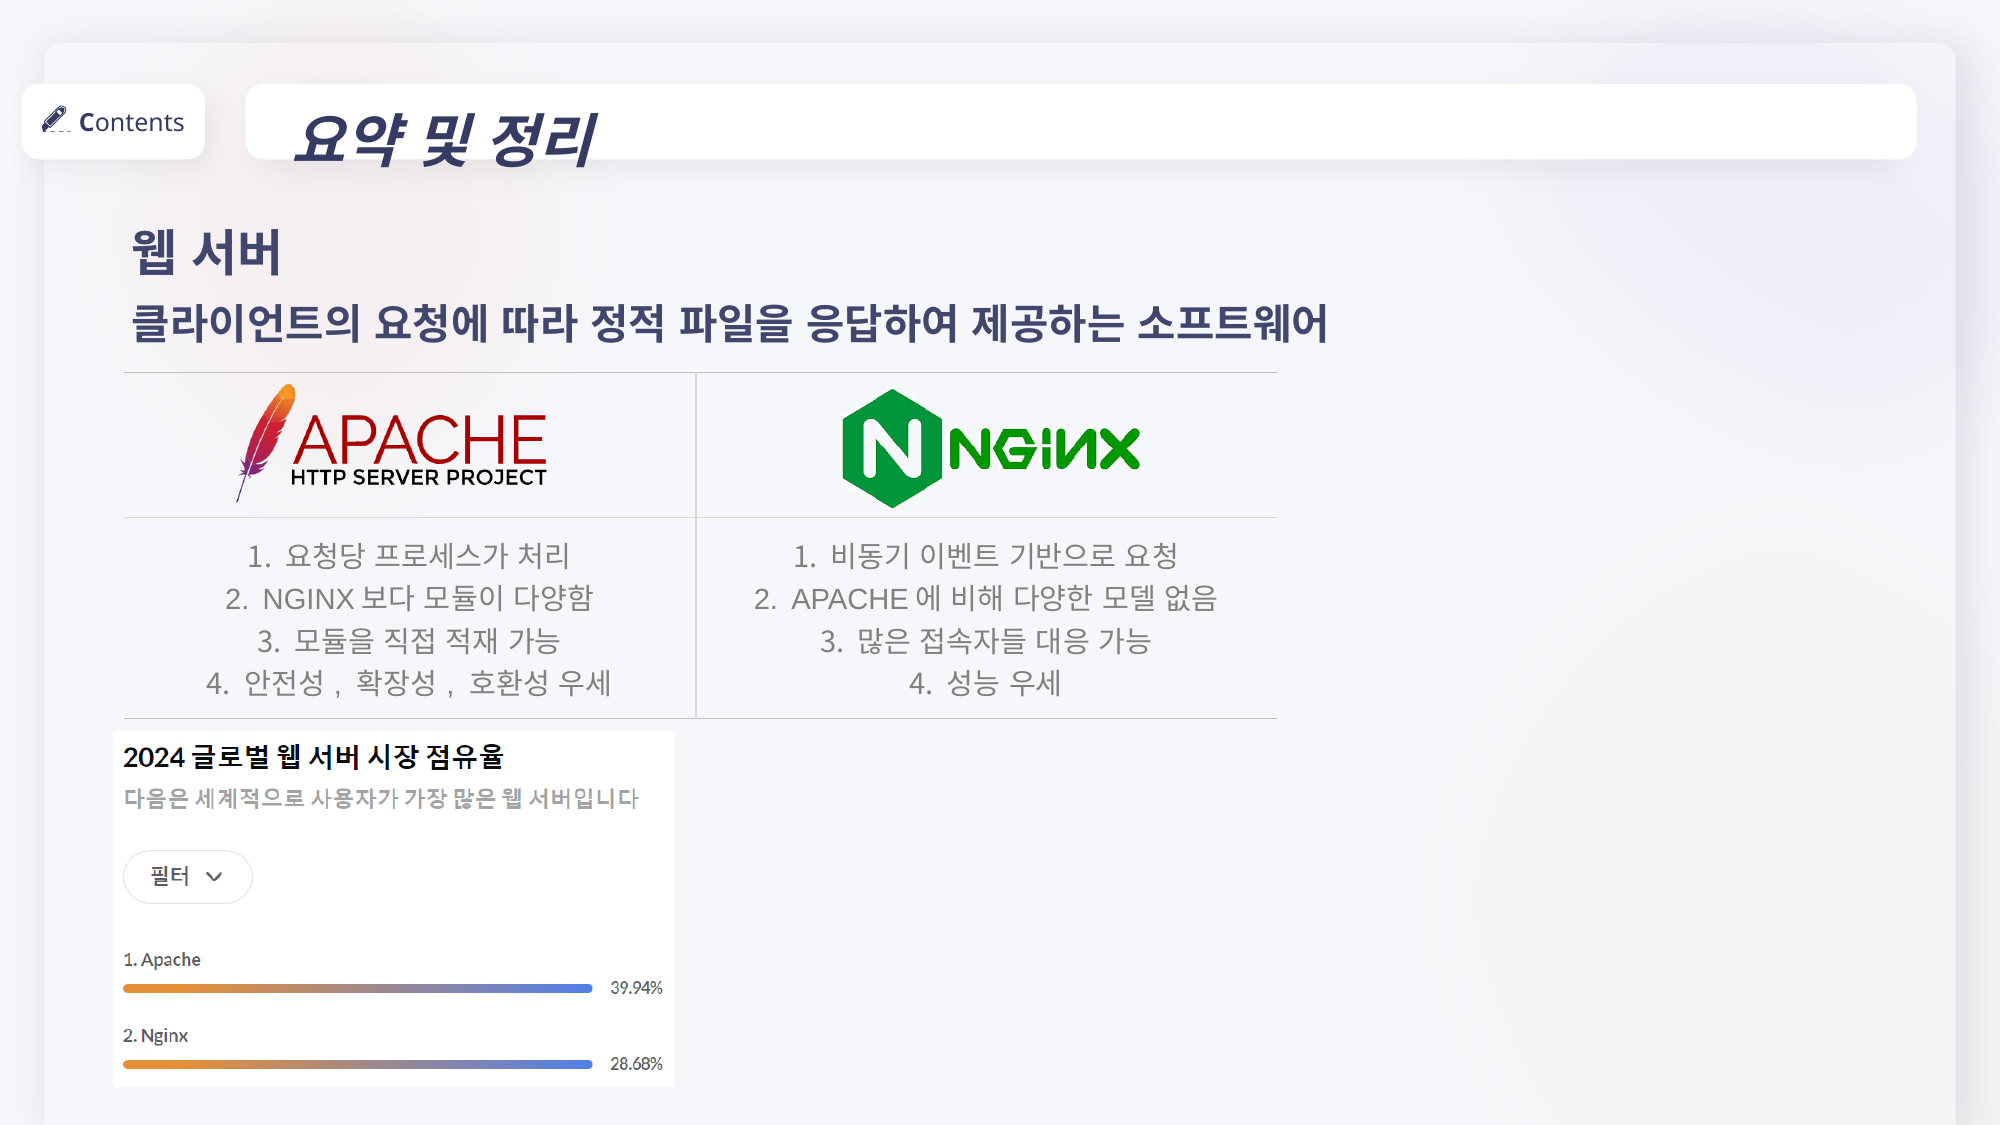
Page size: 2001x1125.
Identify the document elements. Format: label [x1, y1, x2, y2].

text_box [0, 0, 2000, 1125]
picture [113, 731, 675, 1087]
picture [826, 377, 1174, 517]
picture [235, 383, 547, 503]
